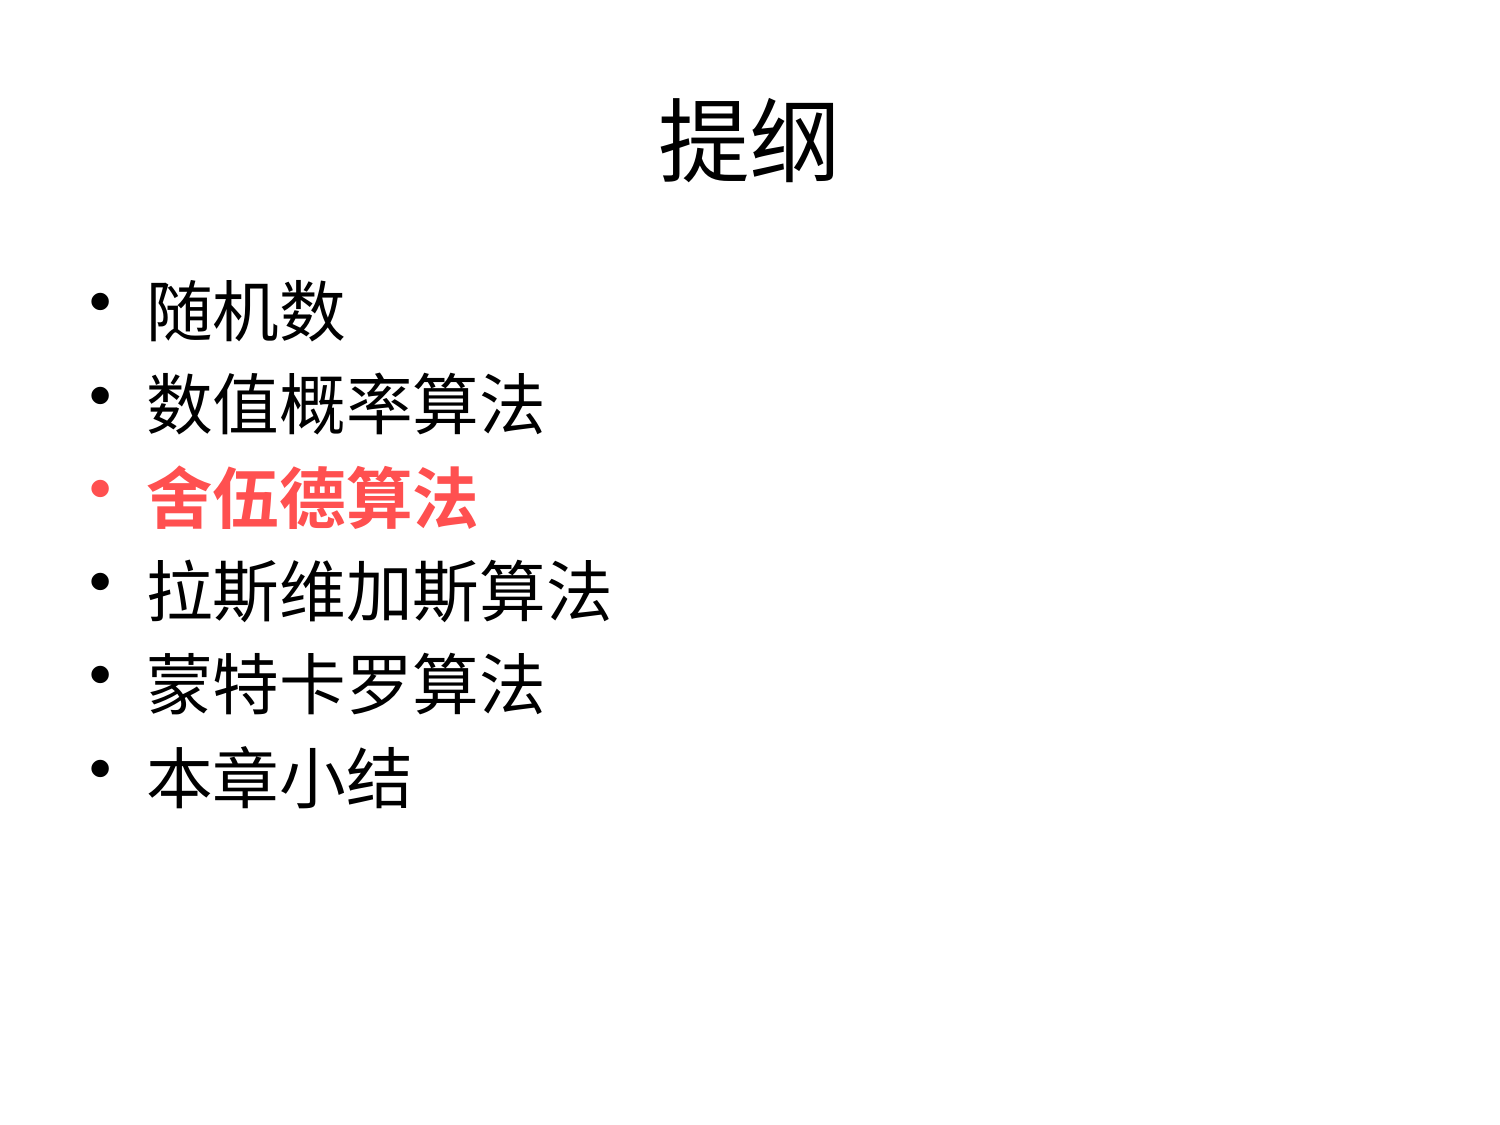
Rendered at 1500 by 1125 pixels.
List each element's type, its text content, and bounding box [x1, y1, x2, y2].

list 随机数 数值概率算法 舍伍德算法 拉斯维加斯算法 蒙特卡罗算法 本章小结 [74, 262, 1426, 1006]
title 提纲 [74, 44, 1426, 233]
